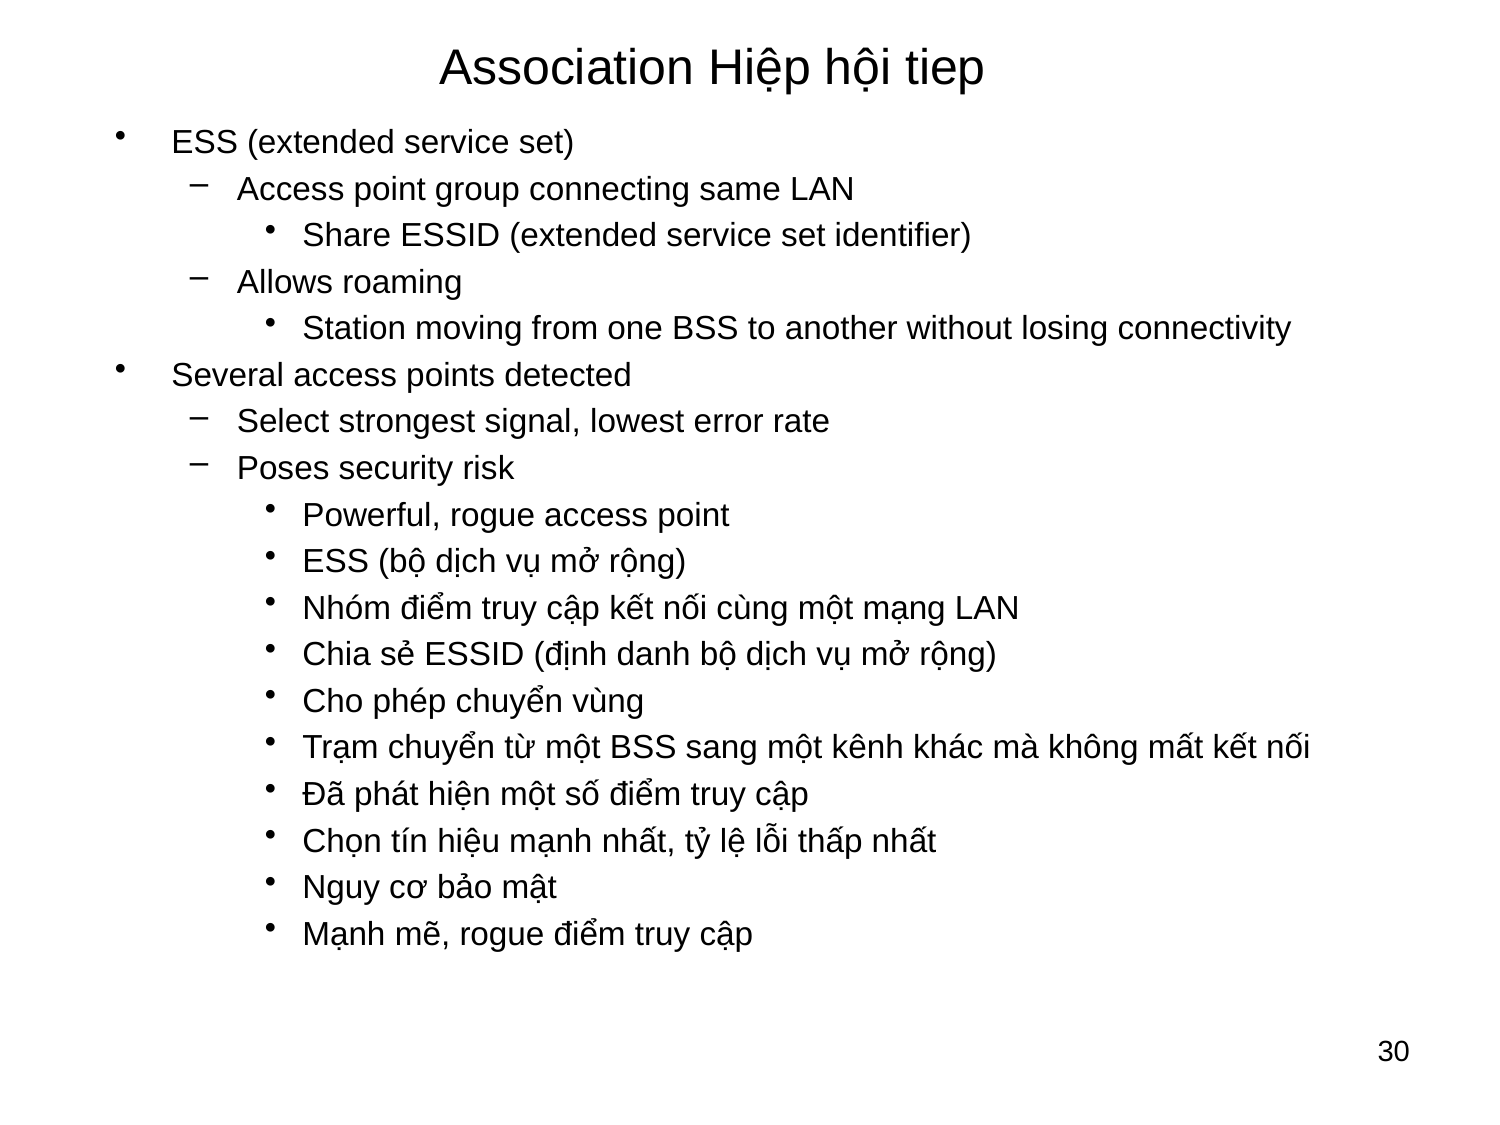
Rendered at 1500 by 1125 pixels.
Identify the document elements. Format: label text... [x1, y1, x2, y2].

list ESS (extended service set) Access point group connecting same LAN Share ESSID (extended service set identifier) Allows roaming Station moving from one BSS to another without losing connectivity Several access points detected Select strongest signal, lowest error rate Poses security risk Powerful, rogue access point ESS (bộ dịch vụ mở rộng) Nhóm điểm truy cập kết nối cùng một mạng LAN Chia sẻ ESSID (định danh bộ dịch vụ mở rộng) Cho phép chuyển vùng Trạm chuyển từ một BSS sang một kênh khác mà không mất kết nối Đã phát hiện một số điểm truy cập Chọn tín hiệu mạnh nhất, tỷ lệ lỗi thấp nhất Nguy cơ bảo mật Mạnh mẽ, rogue điểm truy cập [99, 112, 1450, 855]
title Association Hiệp hội tiep [75, 12, 1350, 118]
slide_number 30 [1074, 1024, 1426, 1103]
